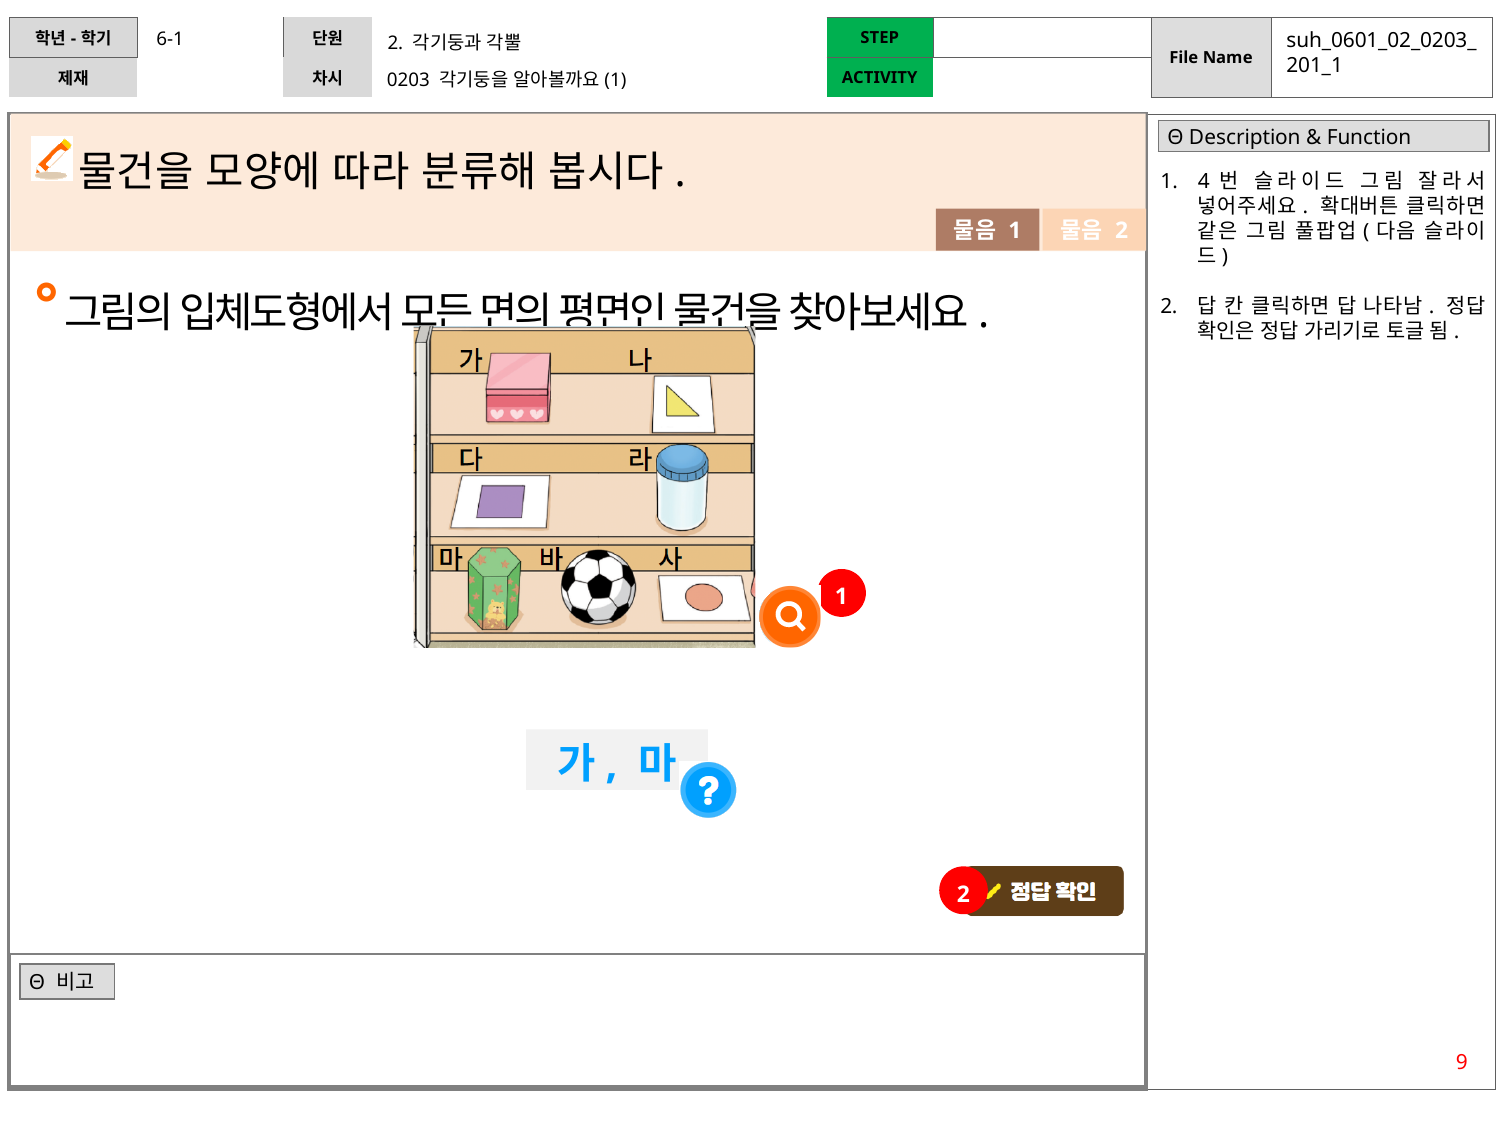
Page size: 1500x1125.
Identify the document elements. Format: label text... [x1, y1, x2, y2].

picture [413, 326, 756, 649]
picture [33, 279, 58, 306]
table_header Θ Description & Function [1159, 121, 1488, 151]
text_box suh_0601_02_0203_201_1 [1271, 18, 1500, 84]
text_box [525, 729, 709, 796]
picture [963, 863, 1126, 918]
text_box 물건을 모양에 따라 분류해 봅시다. [63, 112, 1150, 203]
text_box 2 [937, 864, 961, 916]
text_box 그림의 입체도형에서 모든 면의 평면인 물건을 찾아보세요. [49, 228, 1120, 343]
text_box 물음 2 [1041, 206, 1148, 252]
picture [31, 136, 73, 182]
text_box 4번 슬라이드 그림 잘라서 넣어주세요. 확대버튼 클릭하면 같은 그림 풀팝업(다음 슬라이드) 답 칸 클릭하면 답 나타남. 정답 확인은 정답 가리기로 토글 됨. [1145, 160, 1500, 376]
text_box 6-1 [141, 18, 284, 55]
text_box 2. 각기둥과 각뿔 [372, 23, 828, 48]
text_box 1 [816, 566, 869, 619]
picture [757, 585, 821, 649]
text_box 물음 1 [934, 206, 1041, 253]
picture [679, 761, 737, 819]
text_box [9, 111, 1148, 253]
text_box 0203 각기둥을 알아볼까요(1) [372, 60, 821, 96]
